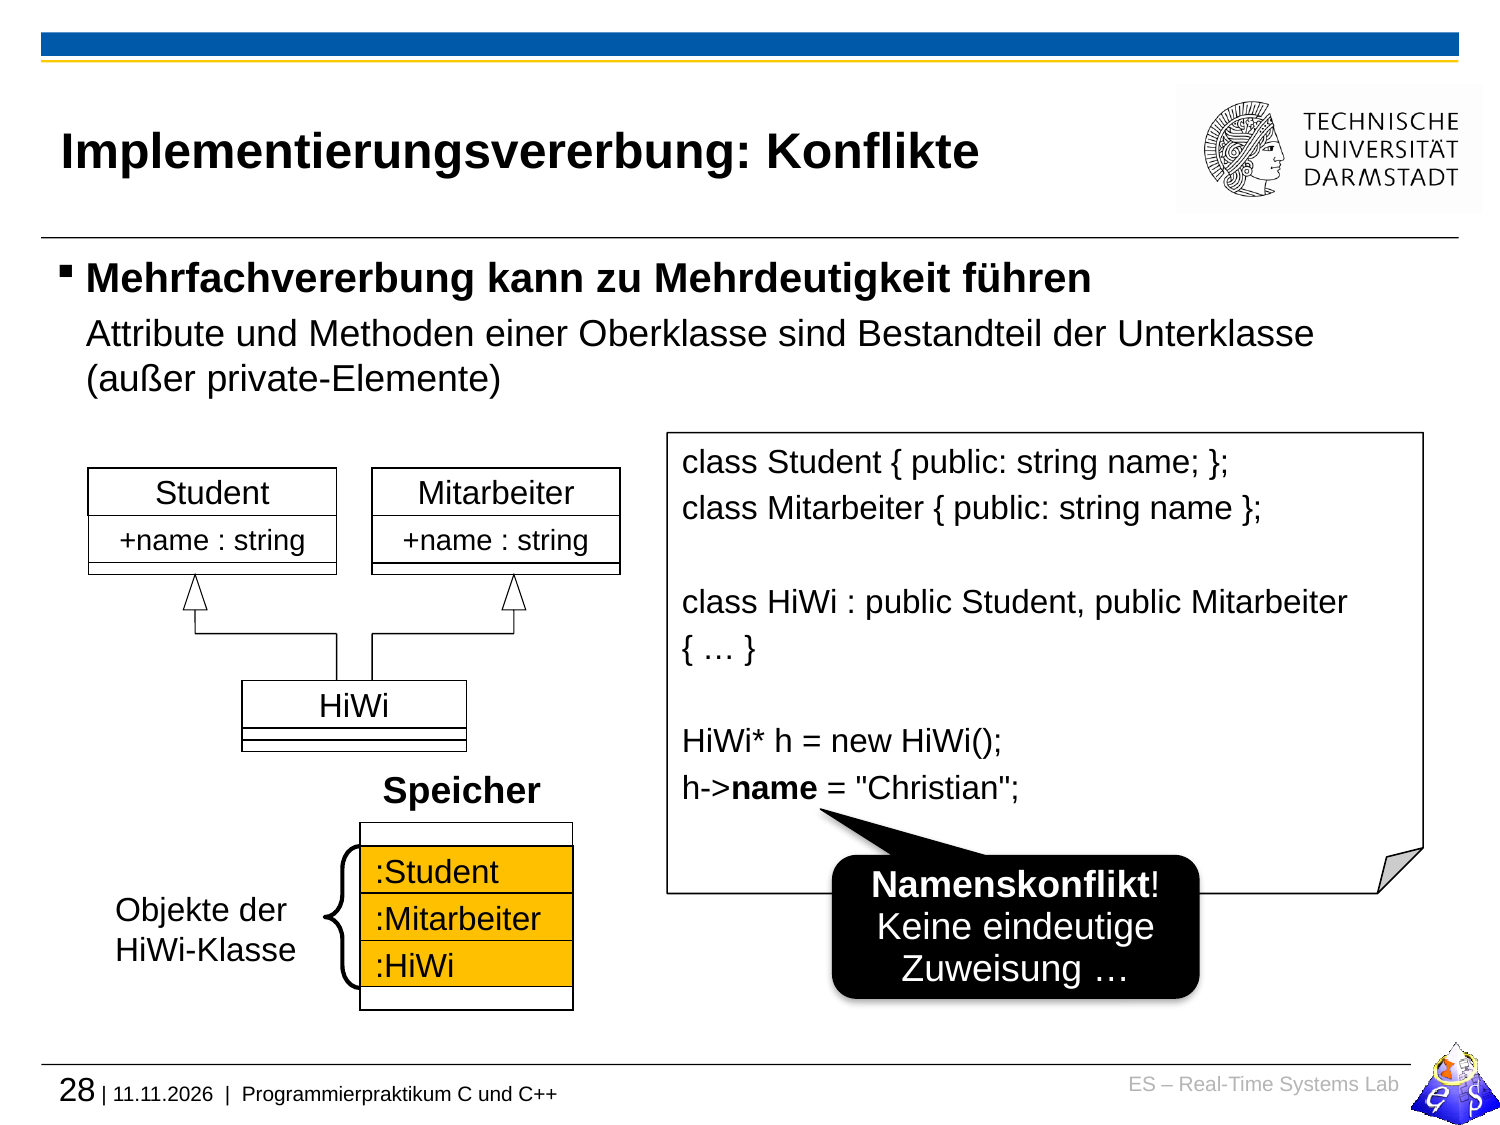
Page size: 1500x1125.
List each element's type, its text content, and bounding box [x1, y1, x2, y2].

text_box [183, 574, 207, 610]
picture [1248, 84, 1483, 214]
list Mehrfachvererbung kann zu Mehrdeutigkeit führen Attribute und Methoden einer Oberklasse sind Bestandteil der Unterklasse (außer private-Elemente) [41, 243, 1412, 421]
text_box Student [88, 467, 337, 515]
text_box [324, 846, 361, 988]
text_box +name : string [372, 515, 620, 563]
title Implementierungsvererbung: Konflikte [60, 80, 1248, 218]
text_box [88, 562, 337, 575]
text_box [502, 574, 526, 610]
text_box HiWi [241, 680, 467, 728]
text_box Namenskonflikt! Keine eindeutige Zuweisung … [819, 808, 1200, 999]
text_box [241, 728, 467, 739]
text_box :Mitarbeiter [361, 893, 573, 940]
text_box [372, 563, 620, 575]
text_box [360, 822, 573, 847]
text_box +name : string [88, 515, 337, 562]
picture [1411, 1041, 1500, 1125]
text_box [360, 986, 573, 1011]
text_box Speicher [367, 763, 556, 820]
text_box :Student [361, 847, 573, 893]
text_box [241, 739, 467, 752]
text_box Objekte der HiWi-Klasse [100, 881, 312, 976]
text_box Mitarbeiter [372, 467, 620, 515]
text_box class Student { public: string name; }; class Mitarbeiter { public: string name }; class HiWi : public Student, public Mitarbeiter { … } HiWi* h = new HiWi(); h->name = "Christian"; [667, 432, 1424, 894]
text_box :HiWi [361, 940, 573, 986]
